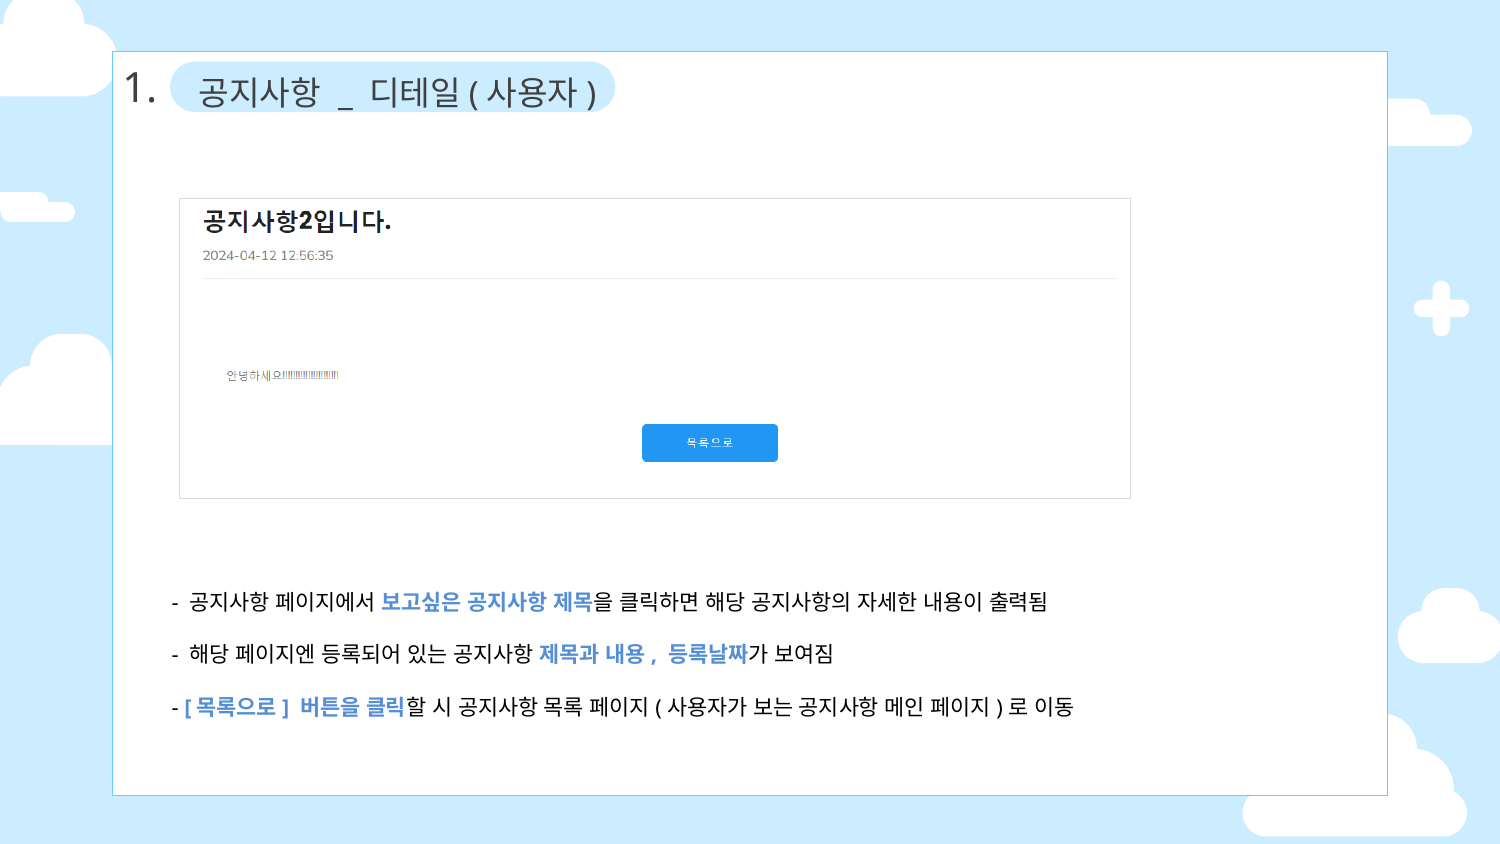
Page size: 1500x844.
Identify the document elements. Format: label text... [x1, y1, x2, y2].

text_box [1312, 98, 1473, 147]
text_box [1413, 280, 1470, 337]
text_box [110, 50, 1390, 798]
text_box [1242, 713, 1468, 837]
text_box 1. [107, 53, 166, 118]
picture [178, 197, 1131, 499]
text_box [0, 191, 76, 223]
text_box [169, 52, 616, 115]
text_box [1397, 587, 1500, 664]
text_box - 공지사항 페이지에서 보고싶은 공지사항 제목을 클릭하면 해당 공지사항의 자세한 내용이 출력됨 - 해당 페이지엔 등록되어 있는 공지사항 제목과 내용, 등록날짜가 보여짐 - [목록으로] 버튼을 클릭할 시 공지사항 목록 페이지(사용자가 보는 공지사항 메인 페이지)로 이동 [156, 555, 1381, 728]
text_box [0, 333, 173, 446]
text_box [0, 0, 118, 97]
